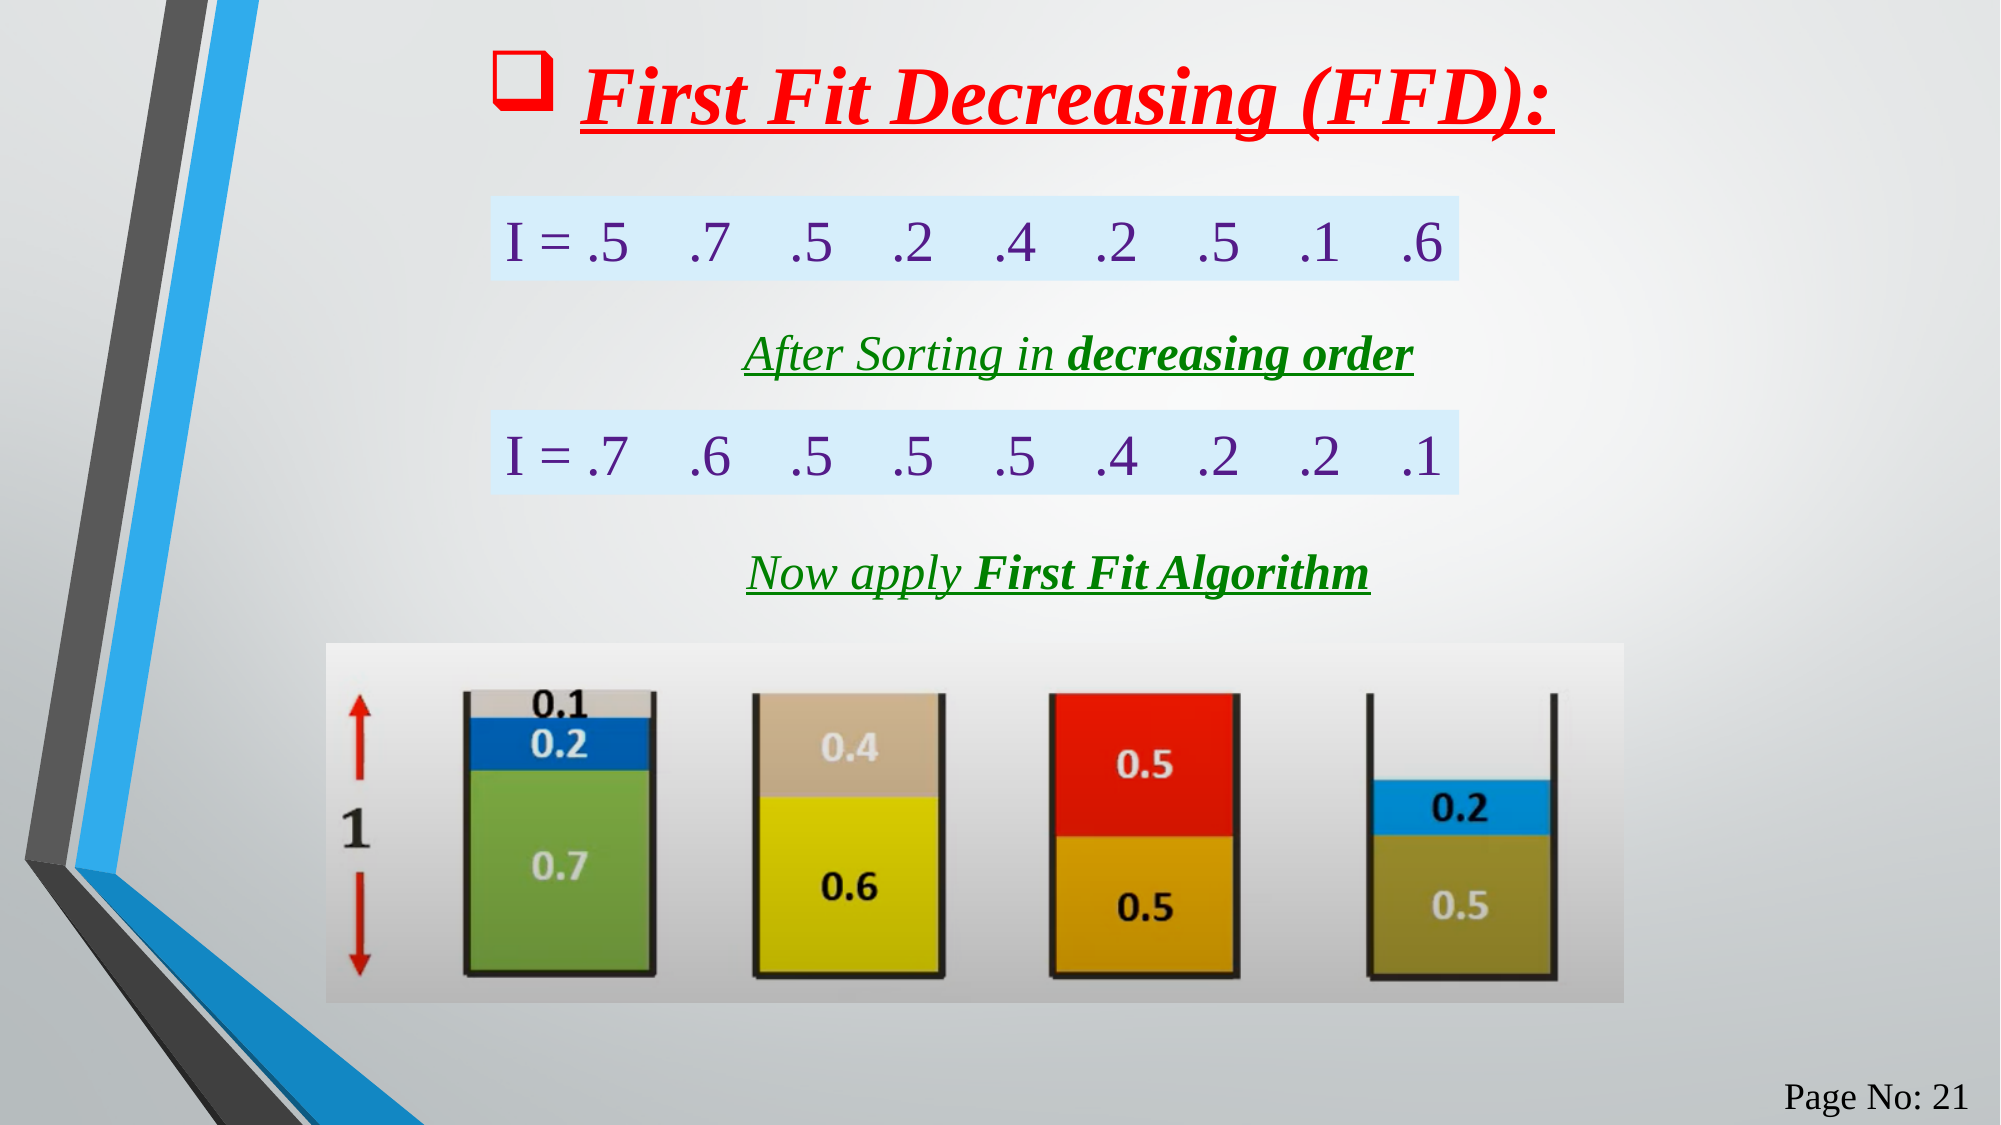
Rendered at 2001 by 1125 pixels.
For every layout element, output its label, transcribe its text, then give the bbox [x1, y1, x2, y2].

text_box First Fit Decreasing (FFD): [471, 34, 1693, 149]
text_box After Sorting in decreasing order [728, 312, 1429, 388]
text_box Page No: 21 [1769, 1064, 1985, 1125]
text_box I = .7 .6 .5 .5 .5 .4 .2 .2 .1 [490, 409, 1460, 495]
picture [326, 643, 1624, 1004]
text_box Now apply First Fit Algorithm [731, 531, 1386, 607]
text_box I = .5 .7 .5 .2 .4 .2 .5 .1 .6 [490, 195, 1460, 281]
